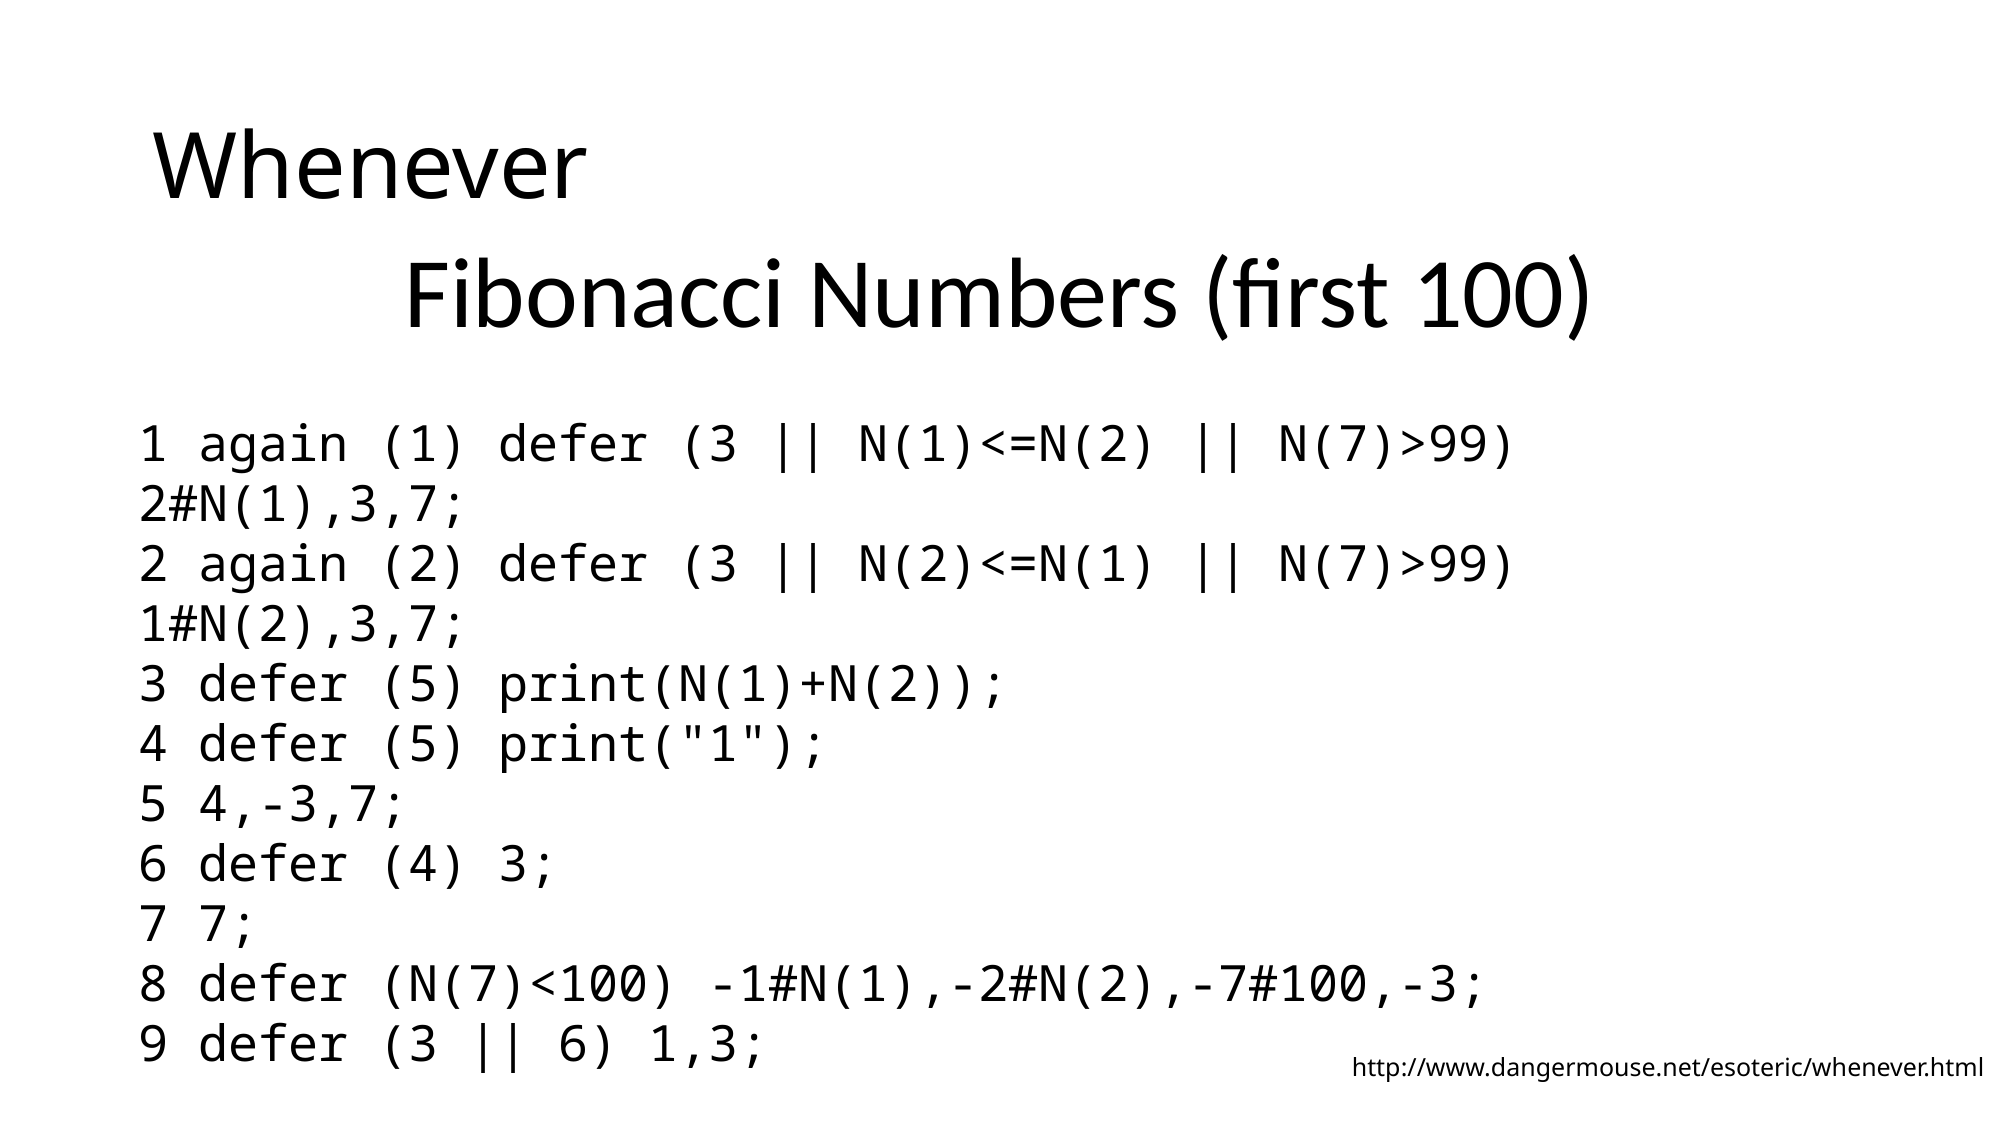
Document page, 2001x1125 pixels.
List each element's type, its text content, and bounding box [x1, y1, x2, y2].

text_box Fibonacci Numbers (first 100) [350, 219, 1650, 355]
title Whenever [137, 59, 1863, 278]
text_box 1 again (1) defer (3 || N(1)<=N(2) || N(7)>99) 2#N(1),3,7; 2 again (2) defer (3 || N(2)<=N(1) || N(7)>99) 1#N(2),3,7; 3 defer (5) print(N(1)+N(2)); 4 defer (5) print("1"); 5 4,-3,7; 6 defer (4) 3; 7 7; 8 defer (N(7)<100) -1#N(1),-2#N(2),-7#100,-3; 9 defer (3 || 6) 1,3; [123, 403, 1877, 1029]
text_box http://www.dangermouse.net/esoteric/whenever.html [0, 1029, 2000, 1104]
